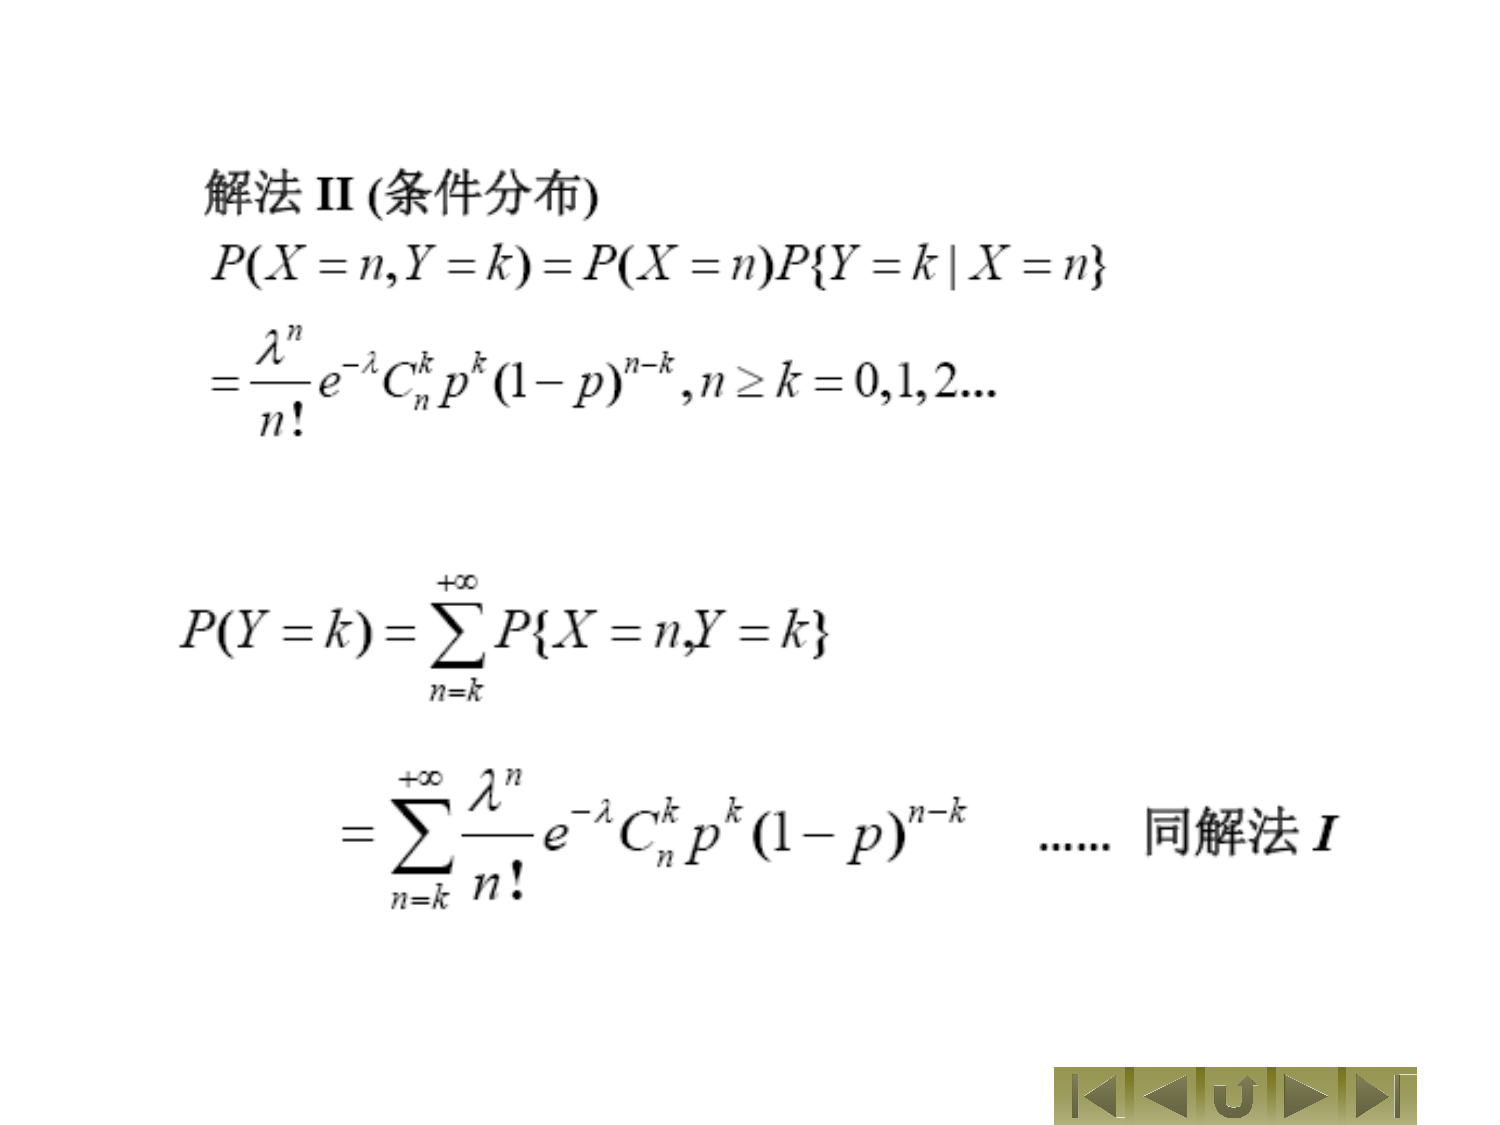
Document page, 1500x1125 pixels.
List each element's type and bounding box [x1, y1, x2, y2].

text_box [1054, 1067, 1418, 1125]
picture [163, 128, 1171, 505]
picture [152, 550, 1381, 962]
